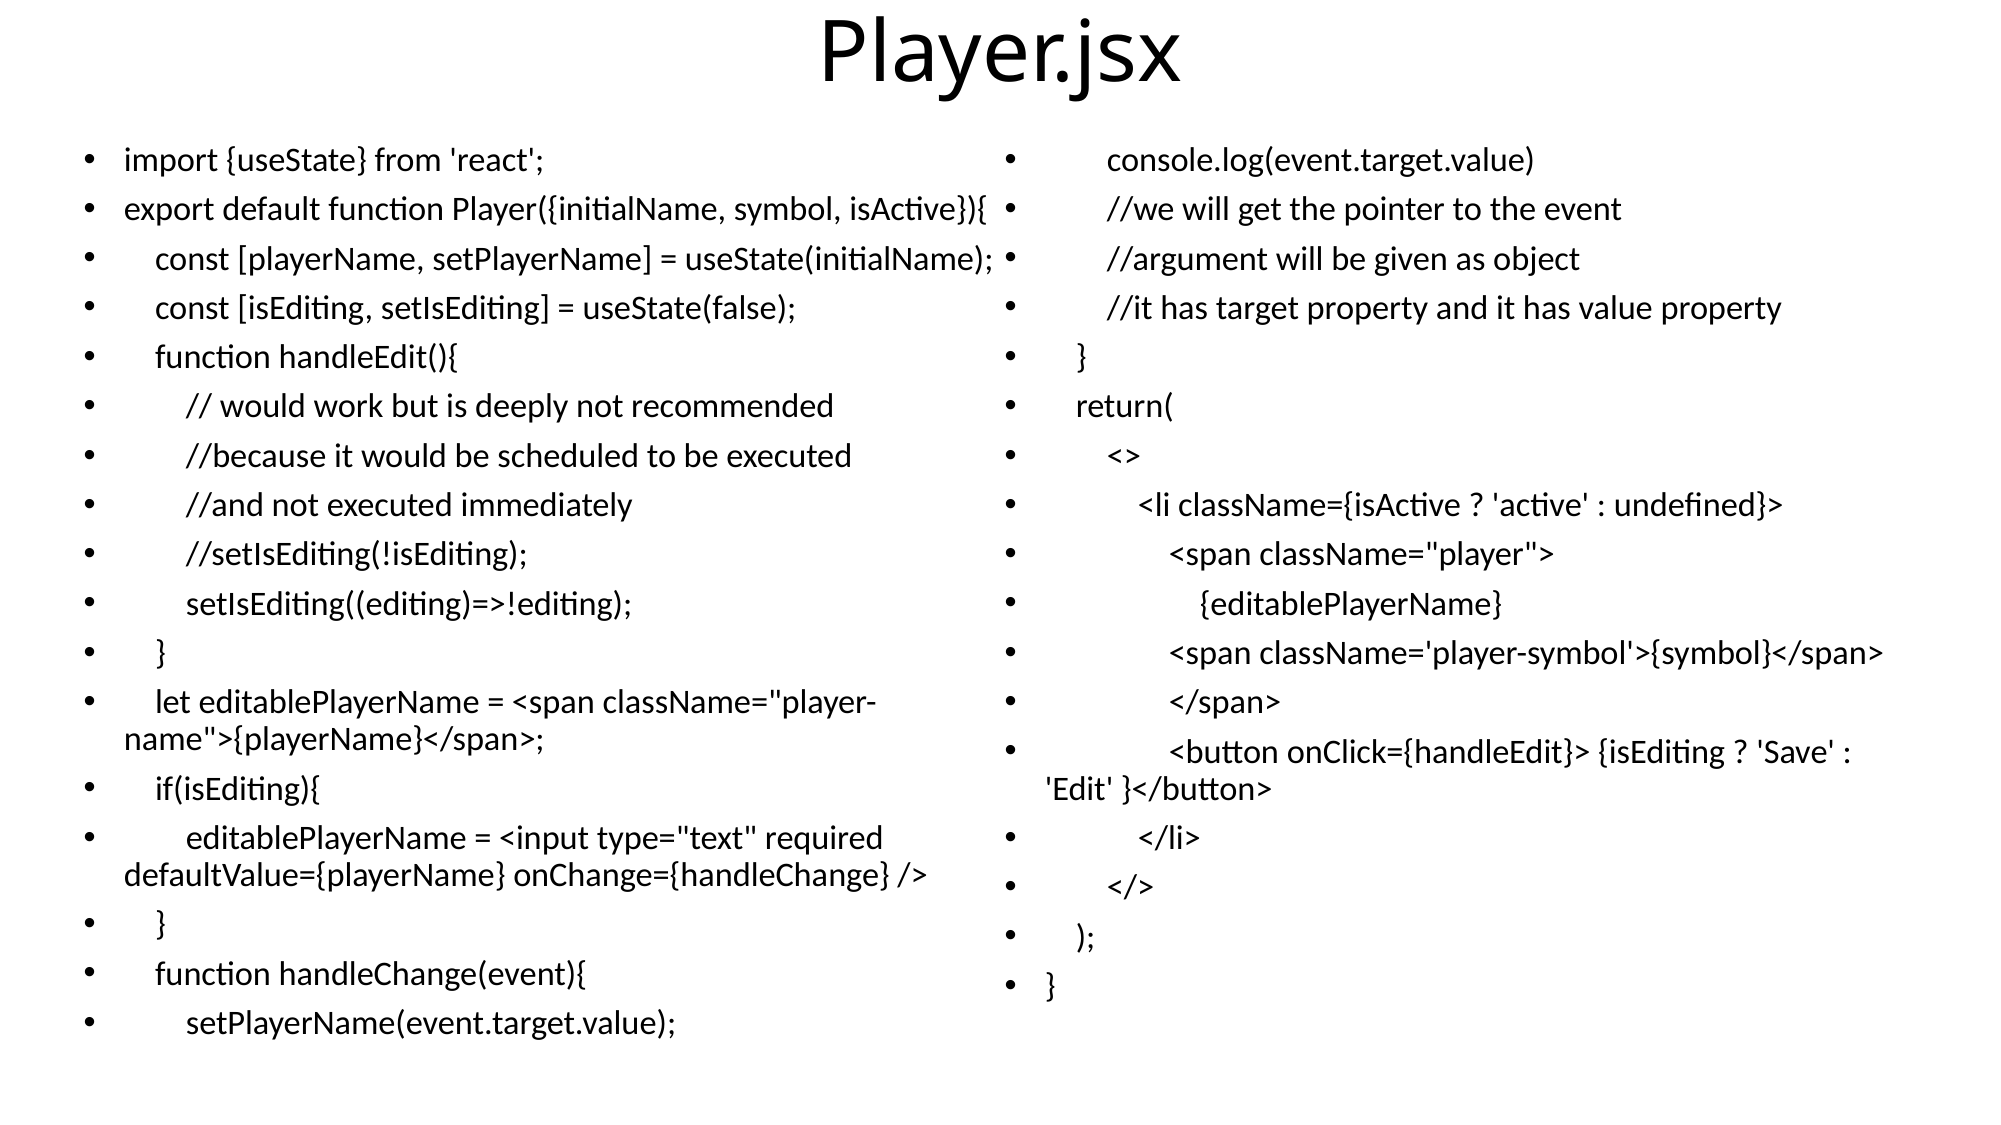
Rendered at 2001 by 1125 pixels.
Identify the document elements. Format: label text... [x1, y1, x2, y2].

list import {useState} from 'react'; export default function Player({initialName, symbol, isActive}){ const [playerName, setPlayerName] = useState(initialName); const [isEditing, setIsEditing] = useState(false); function handleEdit(){ // would work but is deeply not recommended //because it would be scheduled to be executed //and not executed immediately //setIsEditing(!isEditing); setIsEditing((editing)=>!editing); } let editablePlayerName = <span className="player-name">{playerName}</span>; if(isEditing){ editablePlayerName = <input type="text" required defaultValue={playerName} onChange={handleChange} /> } function handleChange(event){ setPlayerName(event.target.value); console.log(event.target.value) //we will get the pointer to the event //argument will be given as object //it has target property and it has value property } return( <> <li className={isActive ? 'active' : undefined}> <span className="player"> {editablePlayerName} <span className='player-symbol'>{symbol}</span> </span> <button onClick={handleEdit}> {isEditing ? 'Save' : 'Edit' }</button> </li> </> ); } [68, 134, 1941, 1066]
title Player.jsx [137, 0, 1863, 108]
